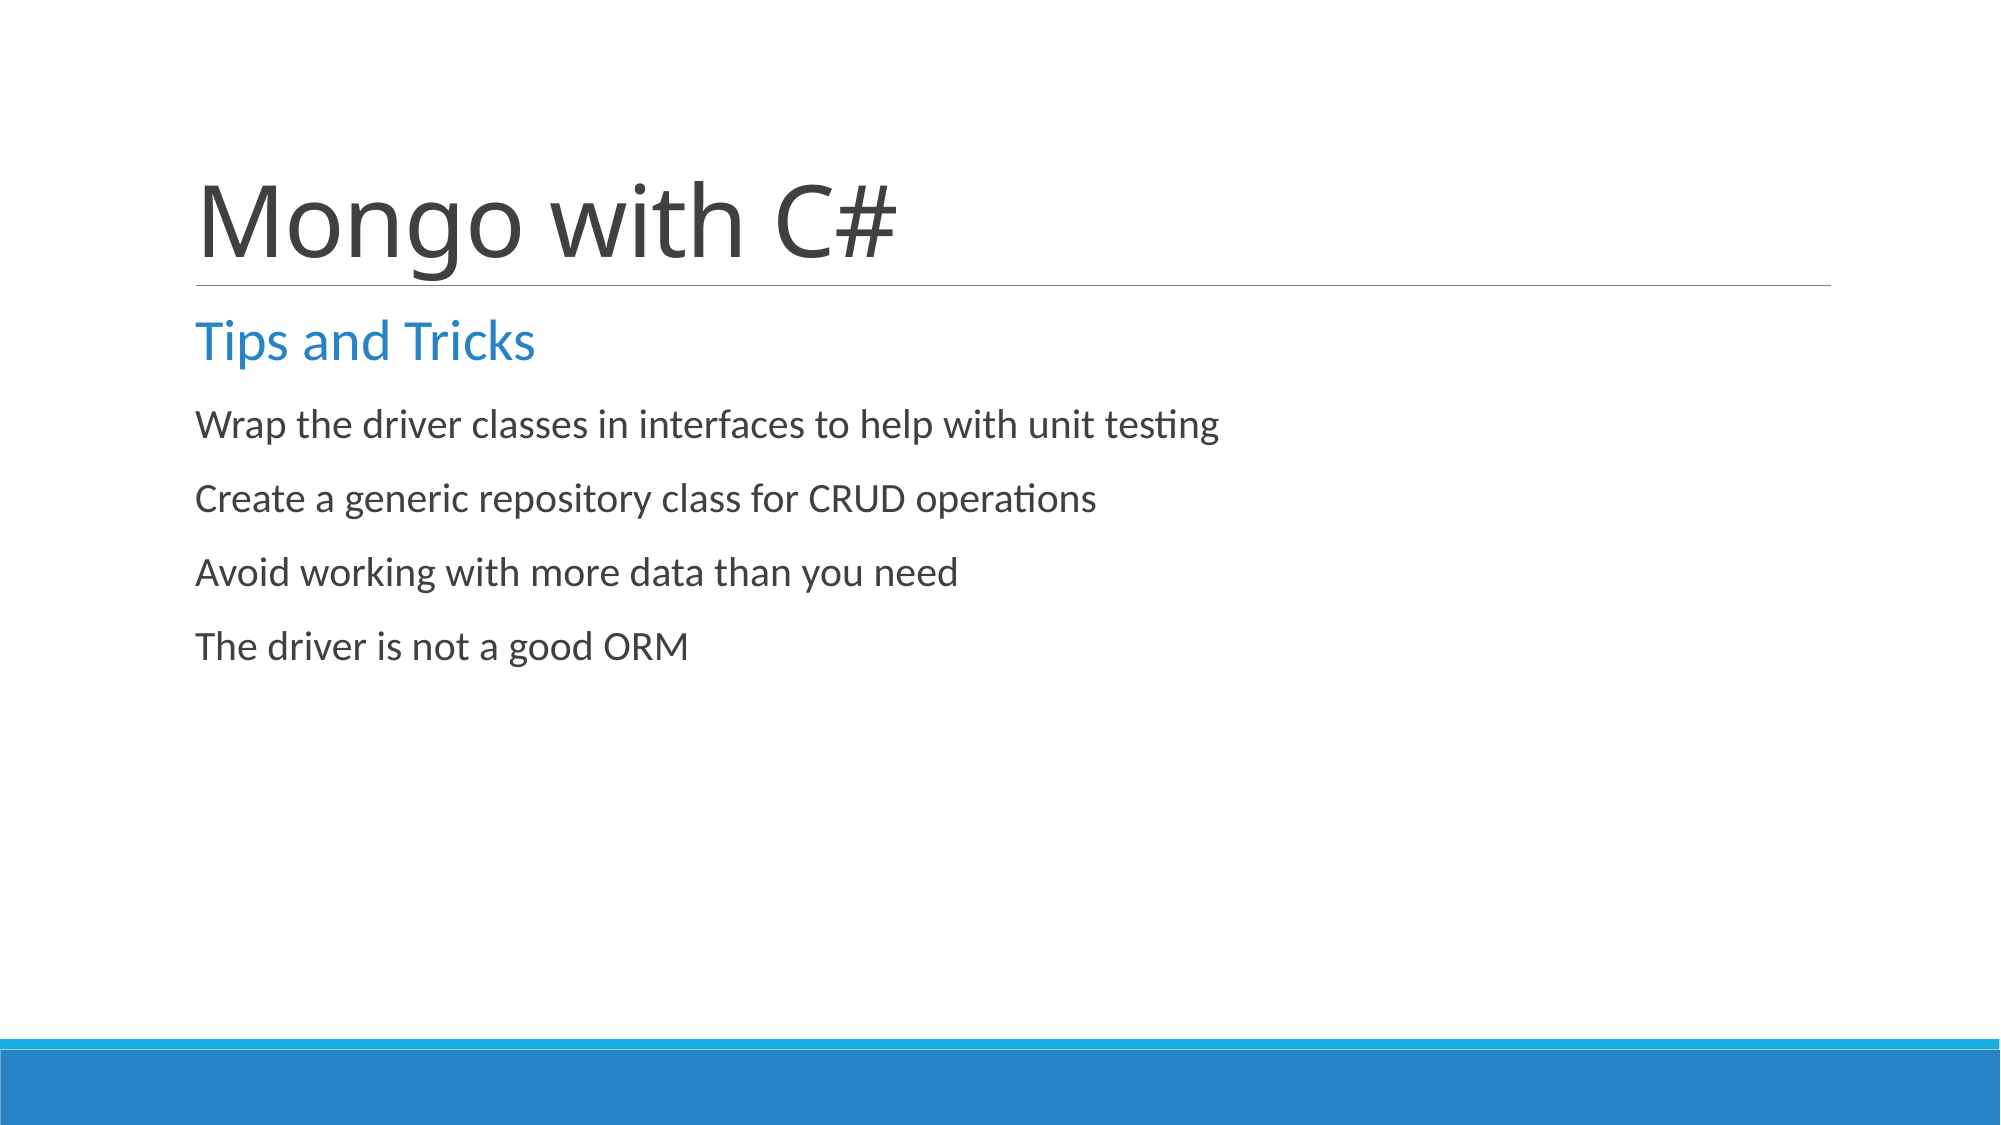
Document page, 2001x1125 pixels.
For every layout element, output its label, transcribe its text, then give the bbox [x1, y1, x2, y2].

title Mongo with C# [180, 47, 1830, 285]
list Tips and Tricks Wrap the driver classes in interfaces to help with unit testing Create a generic repository class for CRUD operations Avoid working with more data than you need The driver is not a good ORM [180, 302, 1830, 963]
